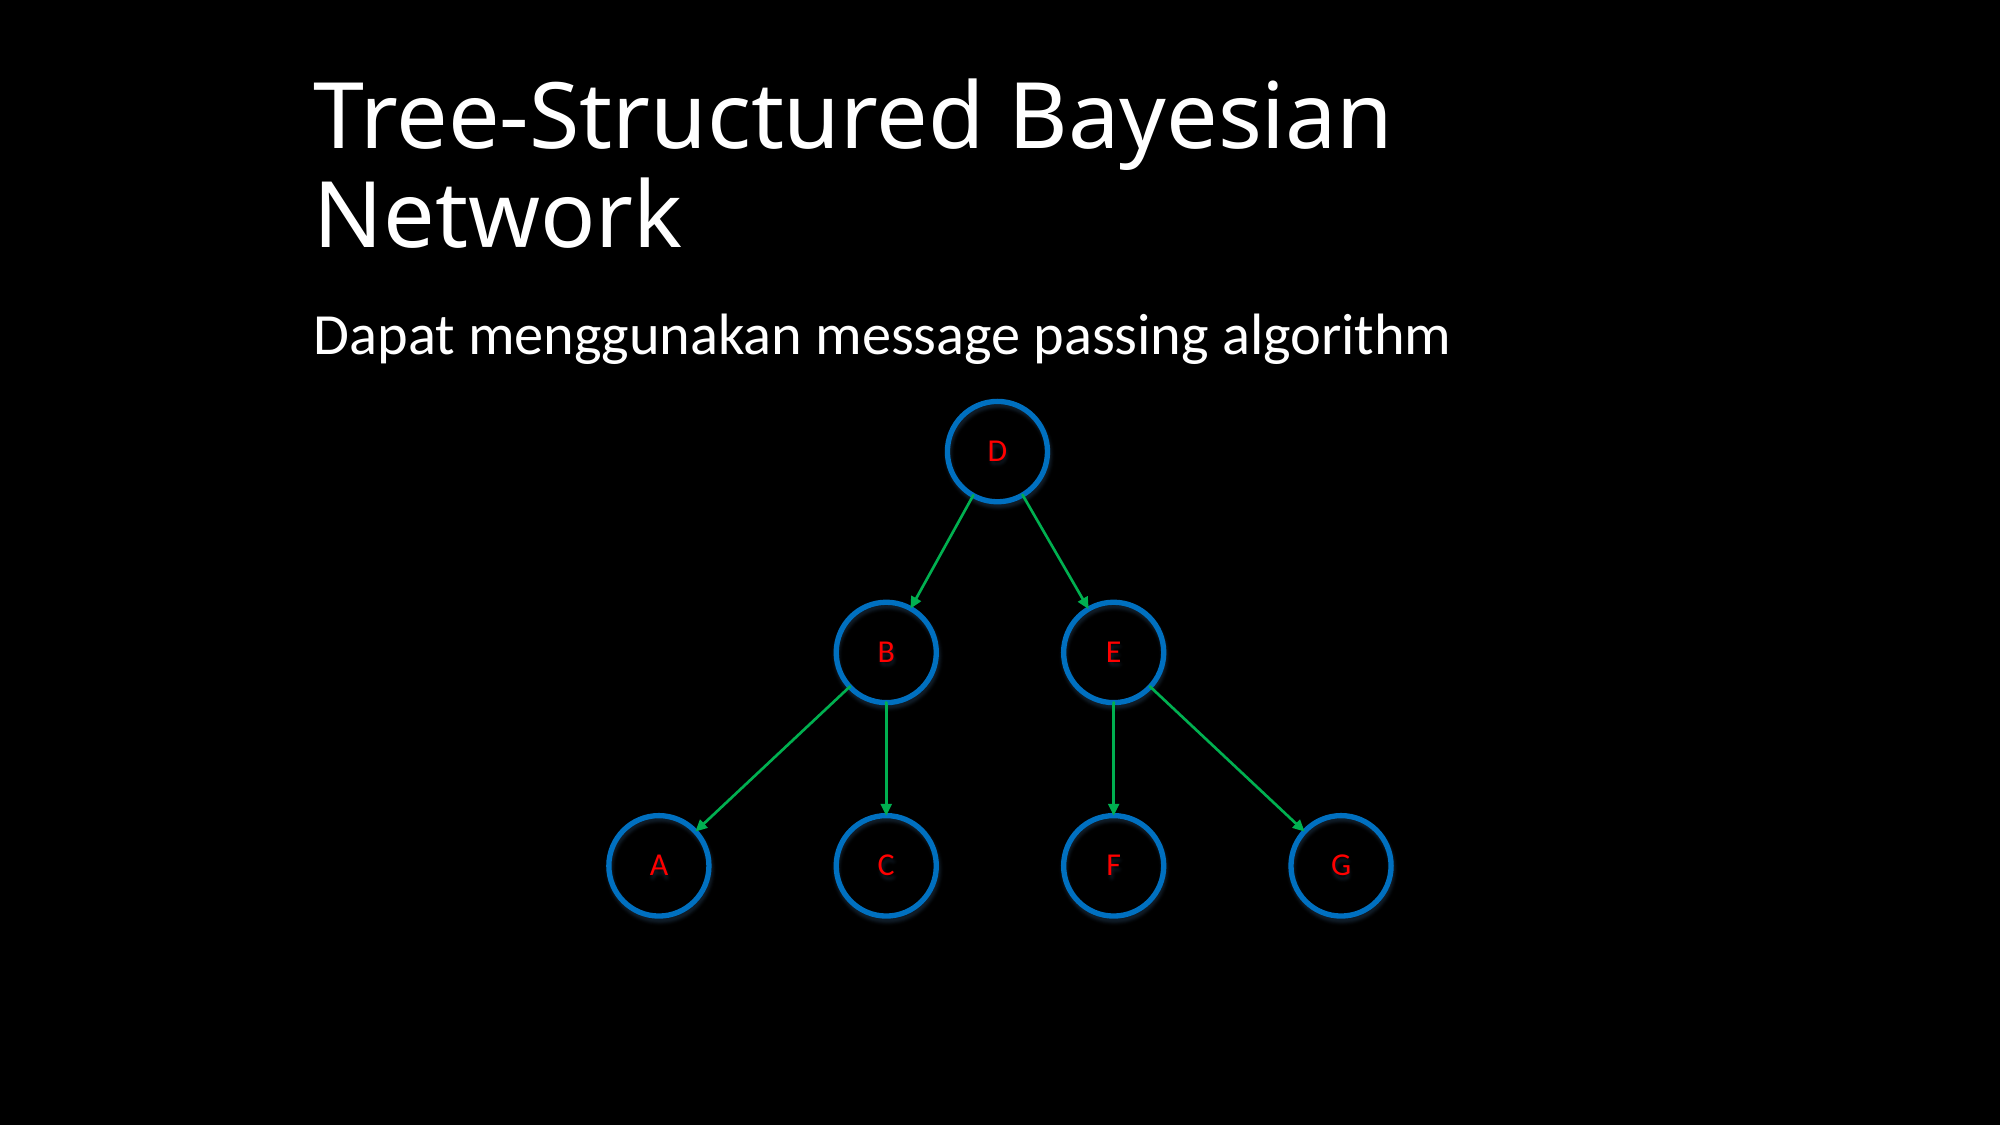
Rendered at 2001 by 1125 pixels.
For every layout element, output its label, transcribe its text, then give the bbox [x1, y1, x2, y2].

text_box Dapat menggunakan message passing algorithm [299, 289, 1474, 374]
picture [599, 394, 1401, 929]
text_box Tree-Structured Bayesian Network [299, 59, 1701, 278]
